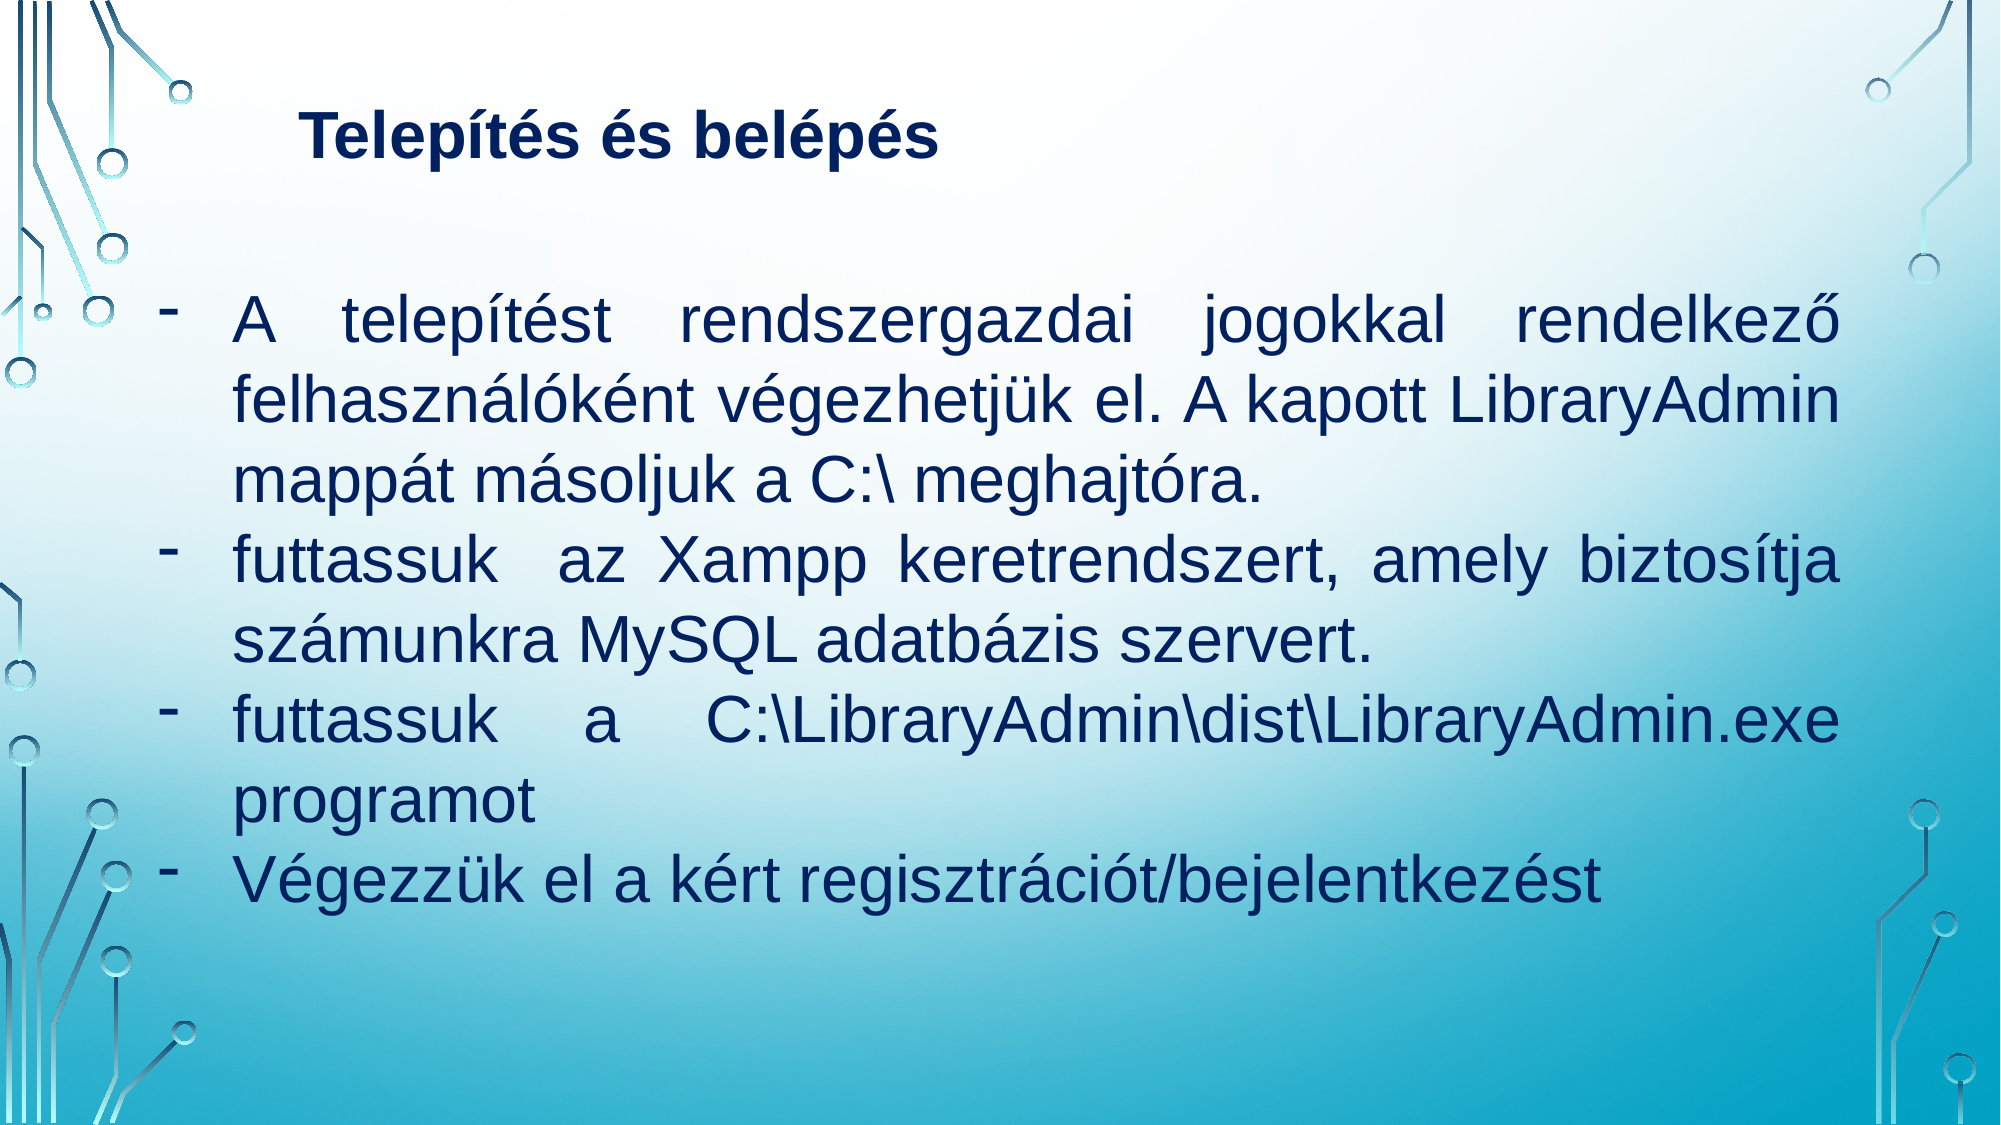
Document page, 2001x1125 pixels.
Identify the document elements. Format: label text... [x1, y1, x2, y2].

text_box Telepítés és belépés [283, 84, 1027, 180]
text_box A telepítést rendszergazdai jogokkal rendelkező felhasználóként végezhetjük el. A kapott LibraryAdmin mappát másoljuk a C:\ meghajtóra. futtassuk az Xampp keretrendszert, amely biztosítja számunkra MySQL adatbázis szervert. futtassuk a C:\LibraryAdmin\dist\LibraryAdmin.exe programot Végezzük el a kért regisztrációt/bejelentkezést [142, 268, 1858, 923]
